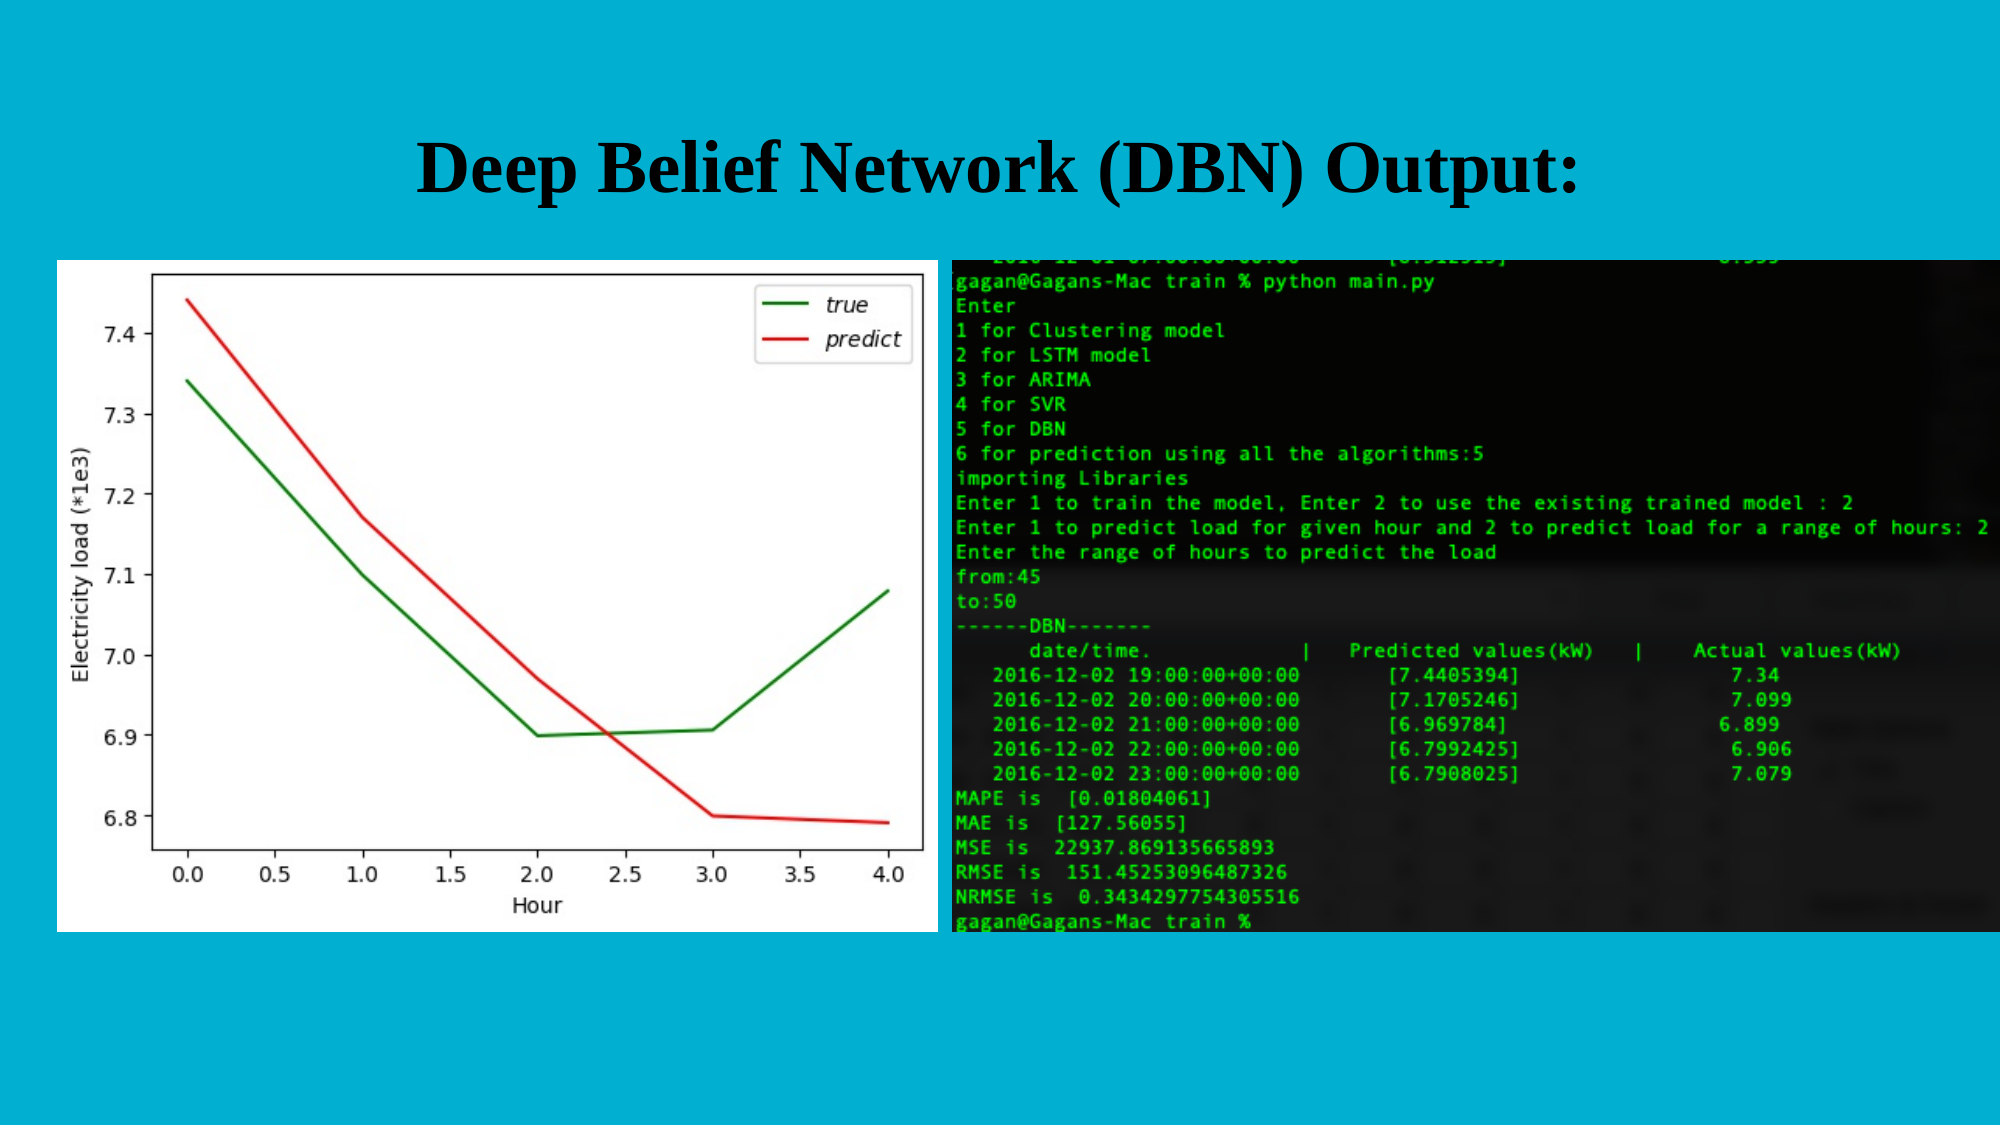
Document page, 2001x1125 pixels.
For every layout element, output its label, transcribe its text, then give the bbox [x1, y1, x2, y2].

picture [951, 260, 2000, 932]
text_box Deep Belief Network (DBN) Output: [144, 59, 1855, 278]
picture [56, 260, 939, 932]
